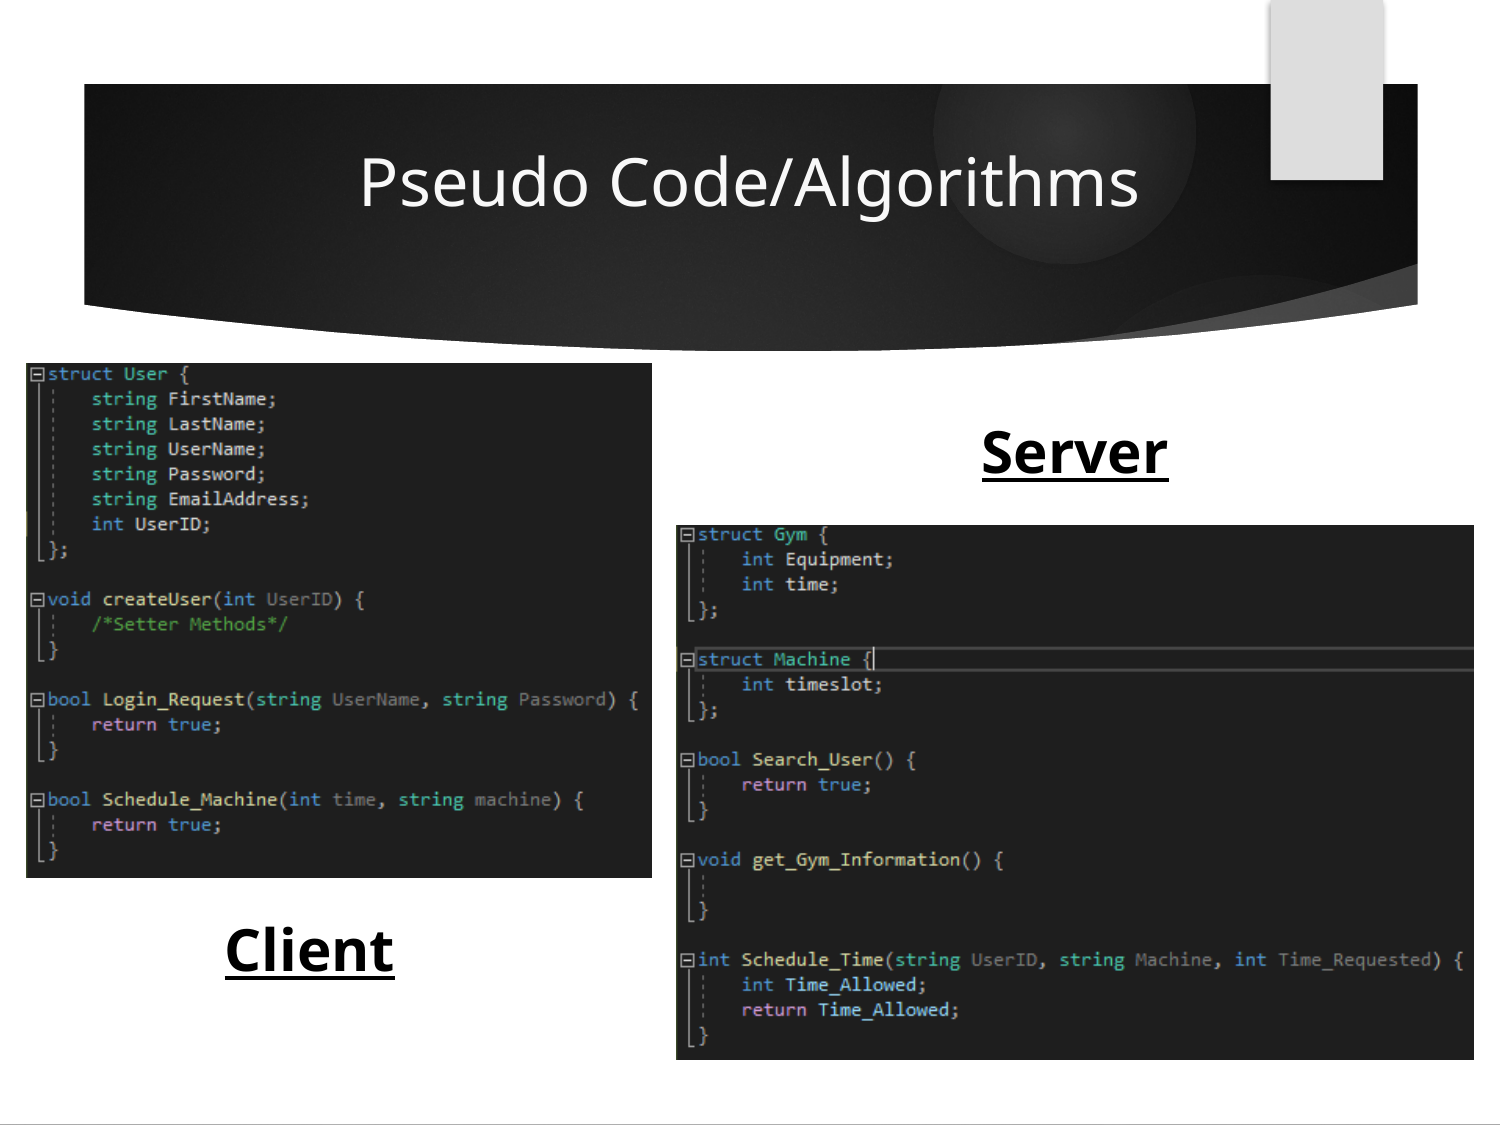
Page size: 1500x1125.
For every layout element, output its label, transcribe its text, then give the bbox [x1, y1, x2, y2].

title Pseudo Code/Algorithms [229, 121, 1271, 239]
text_box Client [209, 905, 410, 991]
picture [676, 525, 1475, 1061]
picture [25, 363, 652, 878]
text_box Server [967, 407, 1184, 493]
